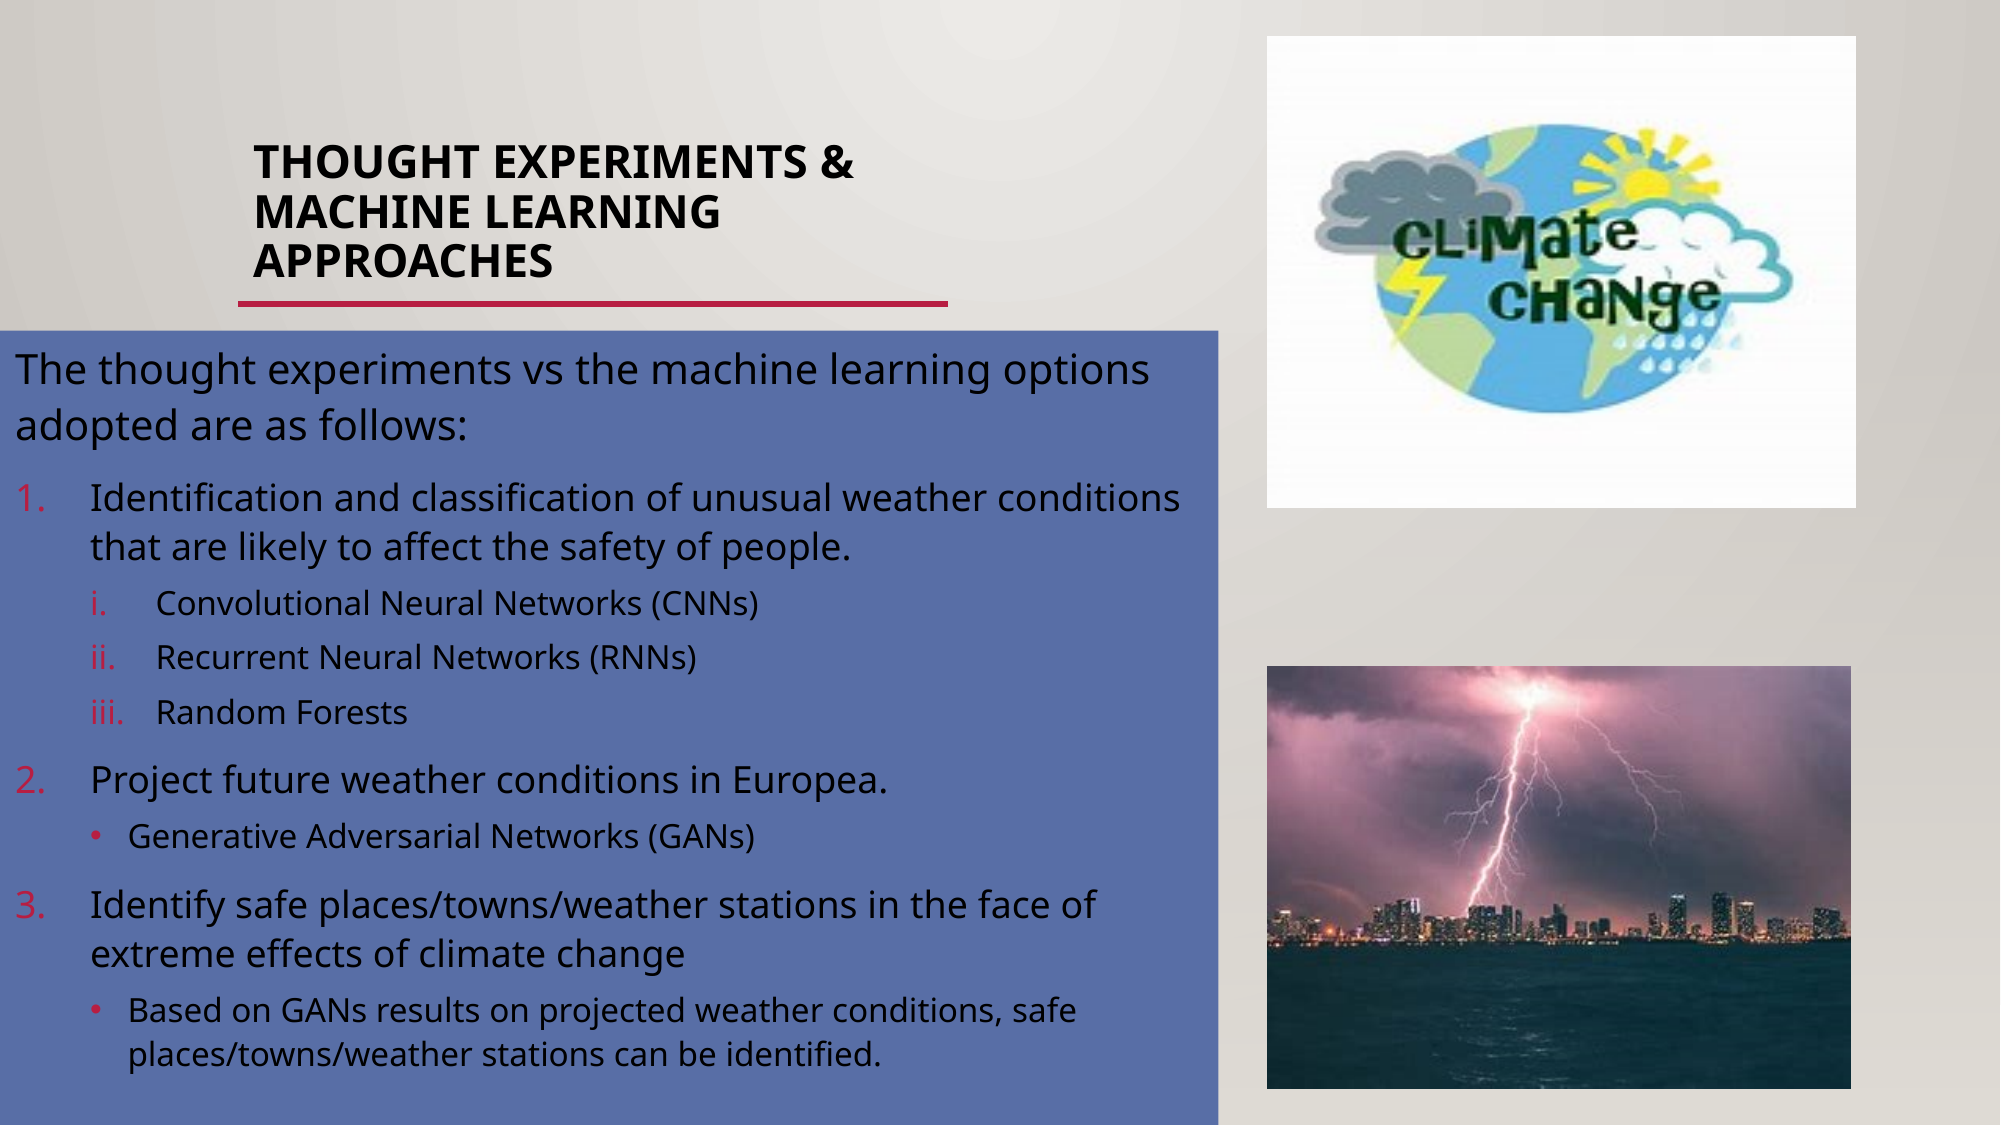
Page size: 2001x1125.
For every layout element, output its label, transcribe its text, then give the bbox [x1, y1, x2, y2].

picture [1267, 666, 1851, 1089]
list The thought experiments vs the machine learning options adopted are as follows: Identification and classification of unusual weather conditions that are likely to affect the safety of people. Convolutional Neural Networks (CNNs) Recurrent Neural Networks (RNNs) Random Forests Project future weather conditions in Europea. Generative Adversarial Networks (GANs) Identify safe places/towns/weather stations in the face of extreme effects of climate change Based on GANs results on projected weather conditions, safe places/towns/weather stations can be identified. [0, 330, 1219, 1125]
text_box [0, 0, 2000, 330]
title Thought experiments & Machine learning approaches [238, 131, 948, 301]
text_box [1219, 330, 2000, 1125]
picture [1267, 36, 1856, 508]
